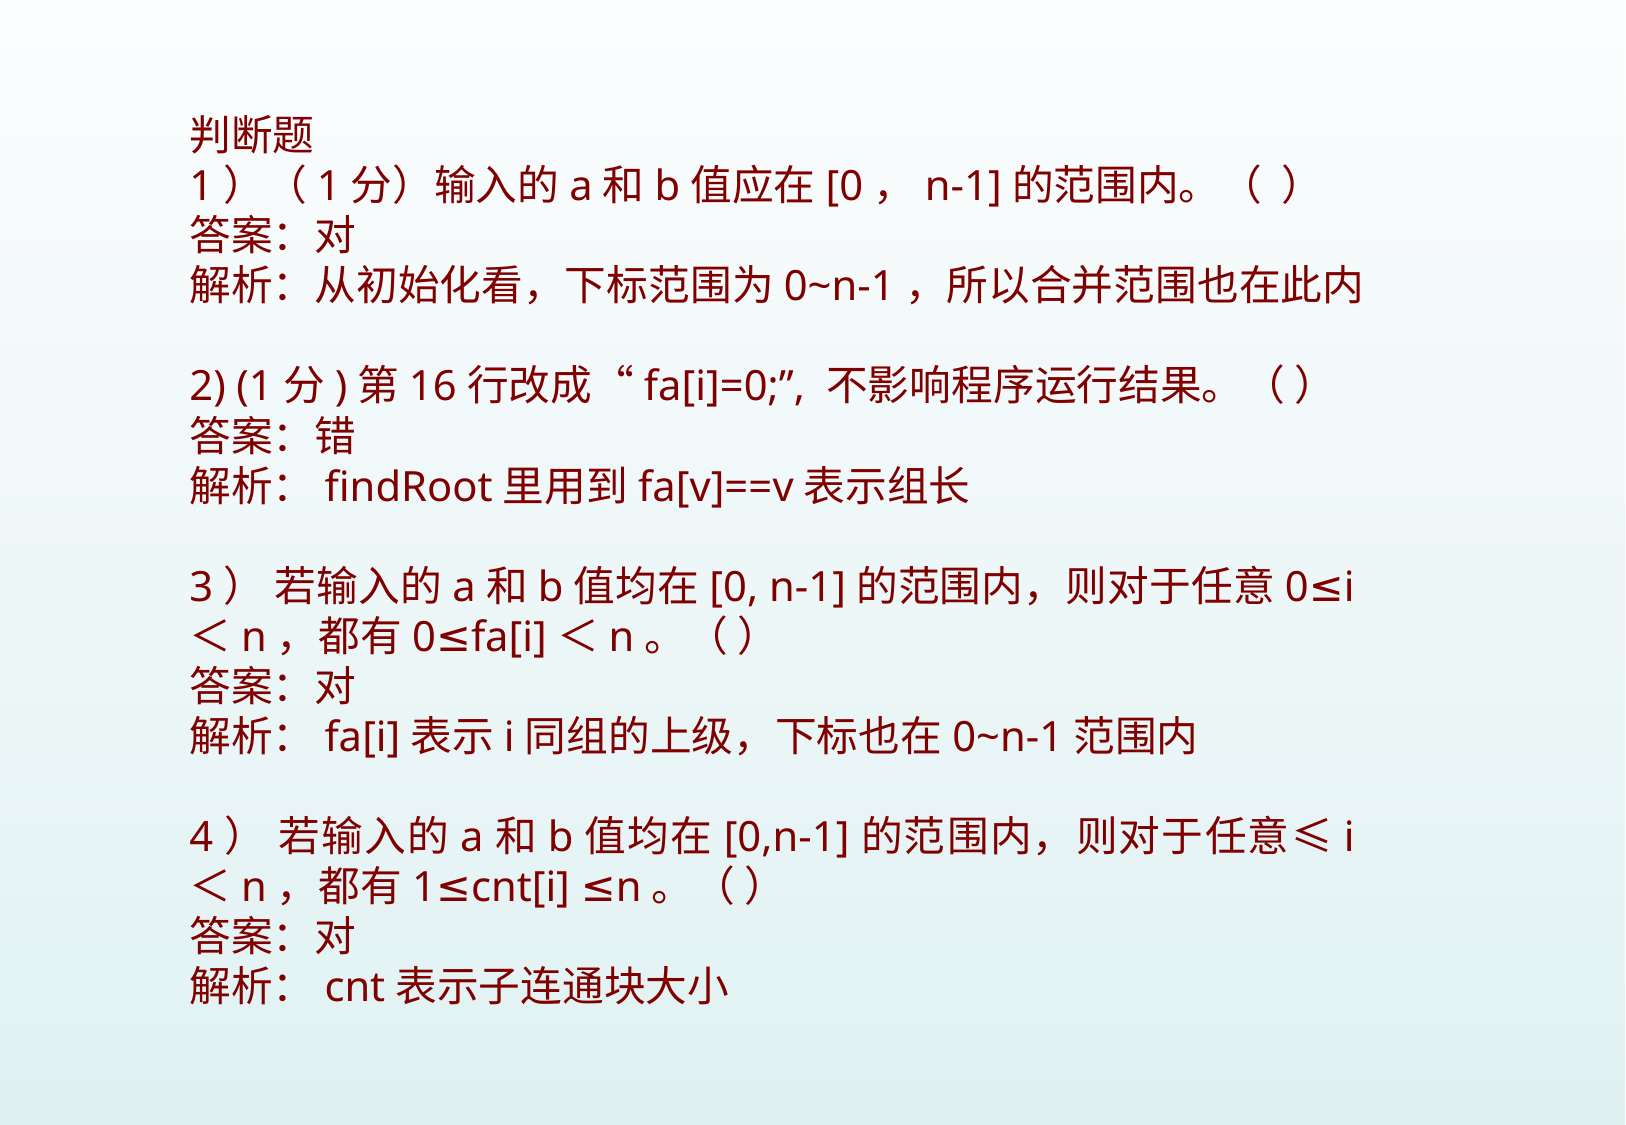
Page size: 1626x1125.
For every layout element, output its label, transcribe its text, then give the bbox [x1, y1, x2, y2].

text_box 判断题 1）（1分）输入的a和b值应在[0，n-1]的范围内。（ ） 答案：对 解析：从初始化看，下标范围为0~n-1，所以合并范围也在此内 2) (1分)第16行改成“fa[i]=0;”, 不影响程序运行结果。（ ） 答案：错 解析：findRoot里用到fa[v]==v表示组长 3） 若输入的a和b值均在[0, n-1]的范围内，则对于任意0≤i＜n，都有0≤fa[i]＜n。（ ） 答案：对 解析：fa[i]表示i同组的上级，下标也在0~n-1范围内 4） 若输入的a和b值均在[0,n-1]的范围内，则对于任意≤i＜n，都有1≤cnt[i] ≤n。（ ） 答案：对 解析：cnt表示子连通块大小 [174, 101, 1380, 1017]
